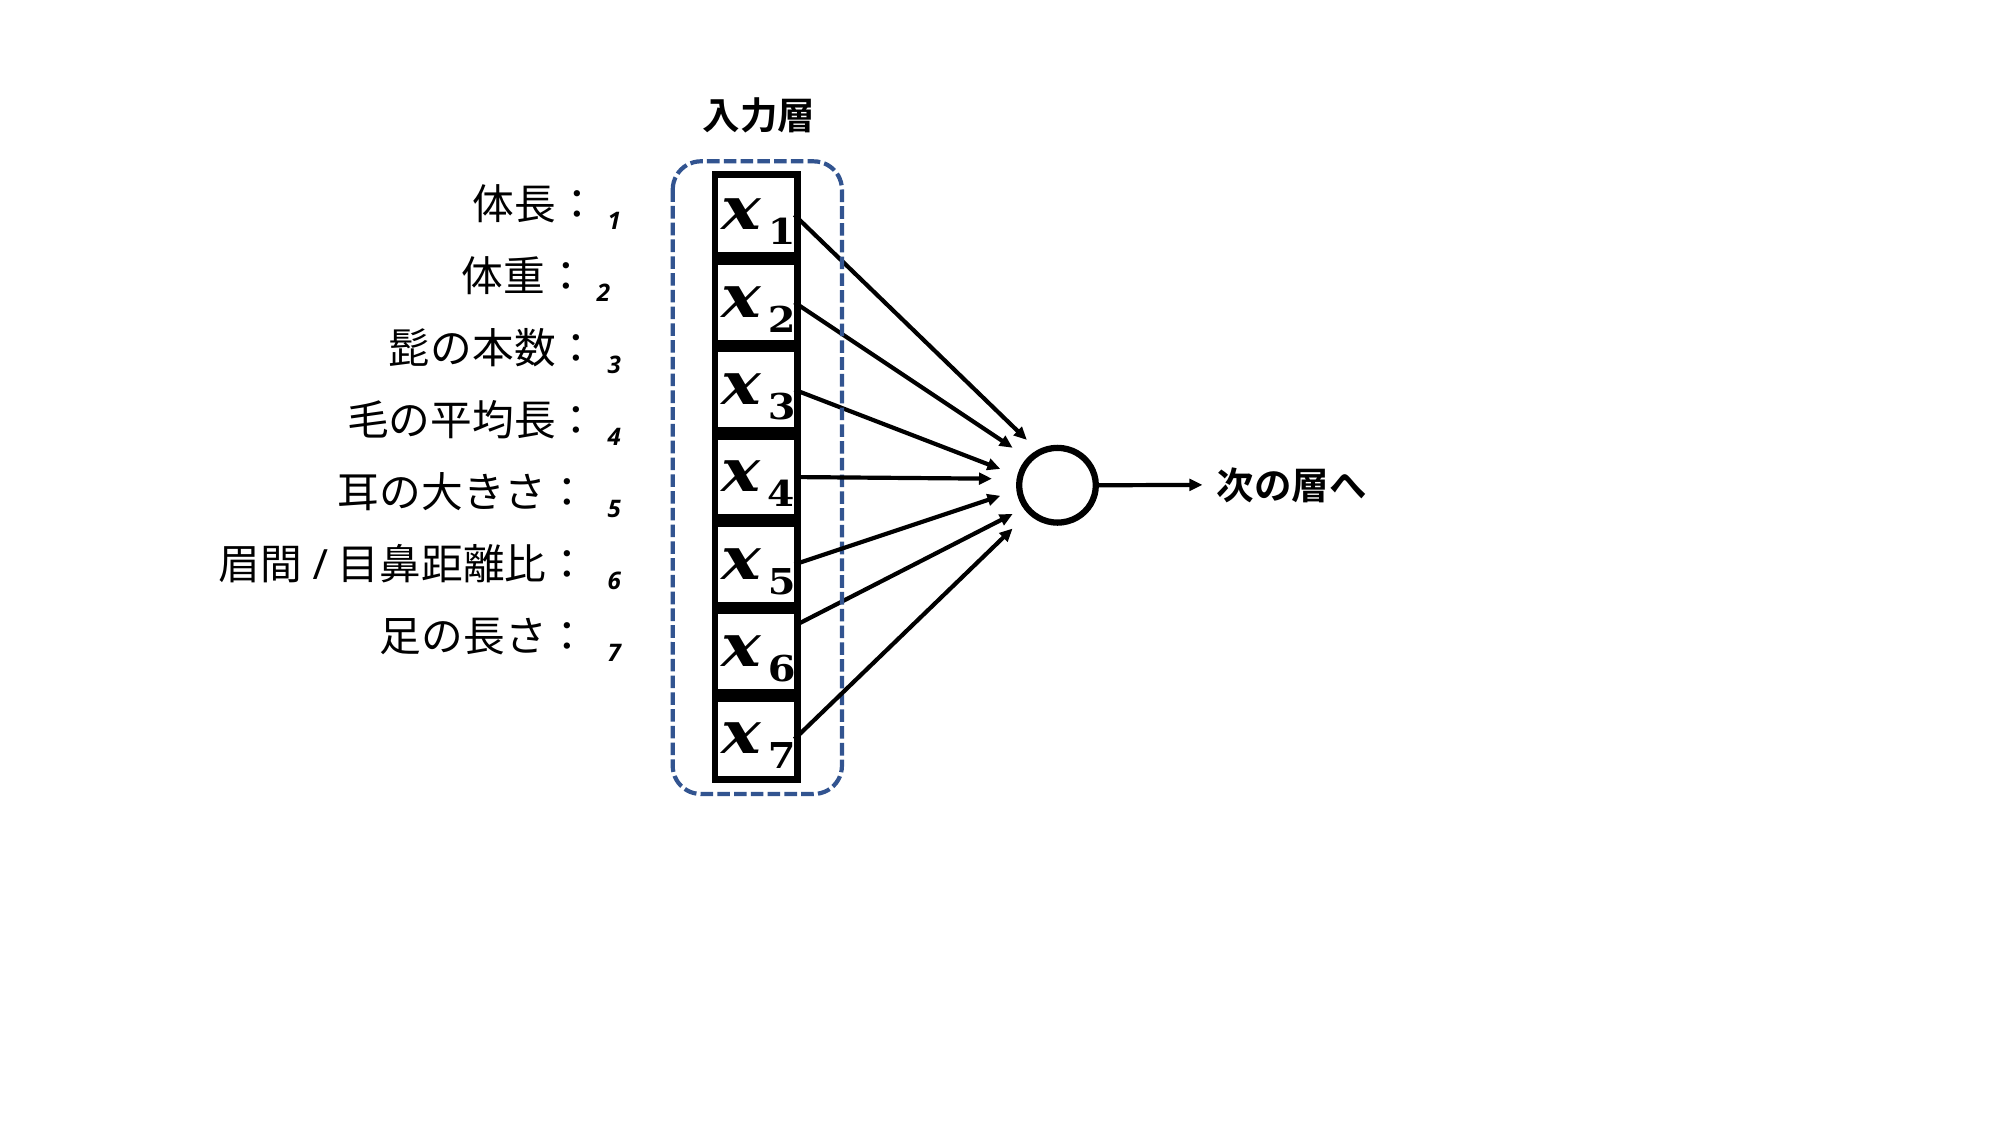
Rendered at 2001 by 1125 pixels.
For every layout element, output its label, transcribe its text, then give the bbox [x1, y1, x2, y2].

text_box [794, 214, 1027, 440]
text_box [794, 528, 1013, 740]
text_box 入力層 [688, 84, 893, 145]
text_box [794, 302, 1013, 448]
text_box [794, 389, 1000, 469]
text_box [1000, 514, 1013, 528]
text_box 次の層へ [1202, 454, 1407, 515]
text_box [671, 160, 843, 796]
text_box [1018, 446, 1097, 524]
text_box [794, 495, 1000, 528]
